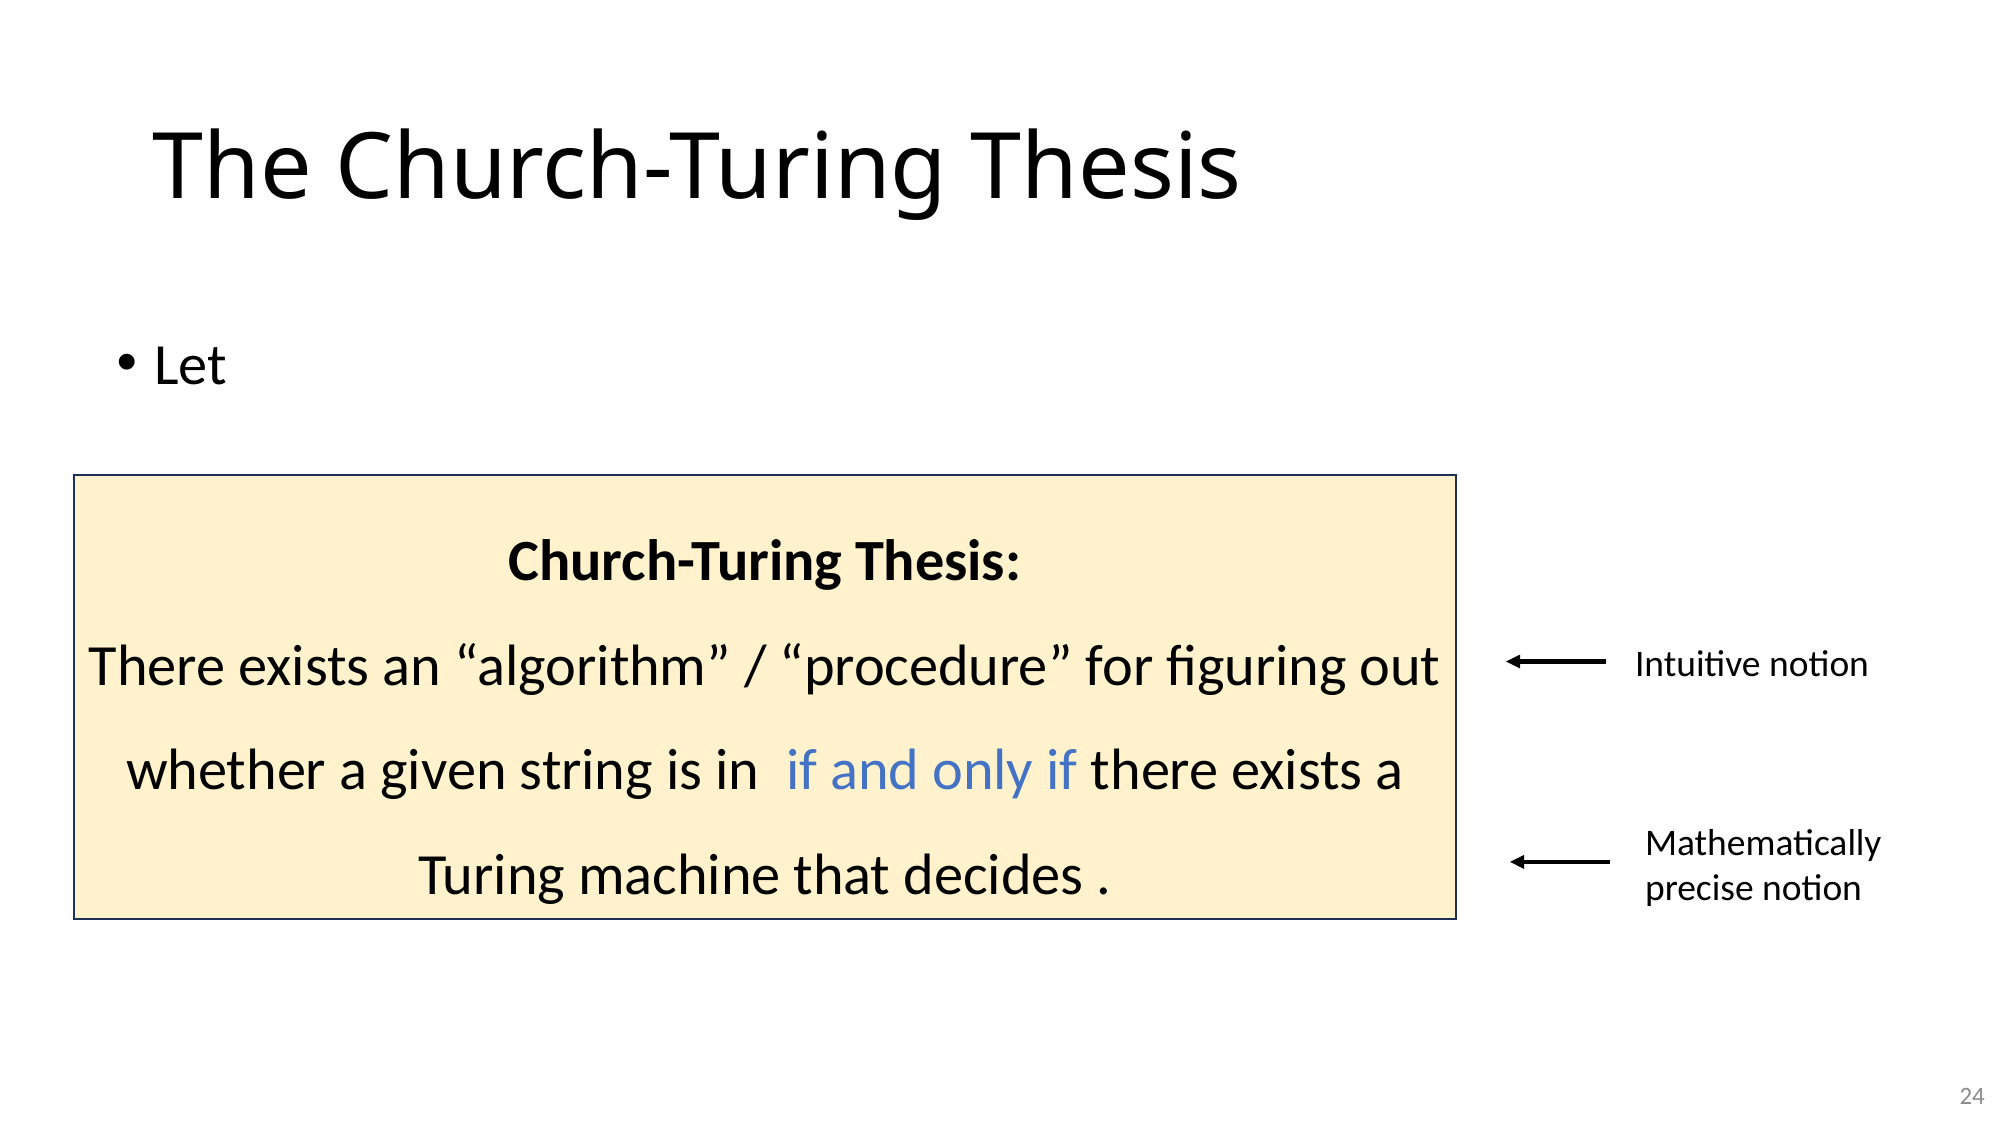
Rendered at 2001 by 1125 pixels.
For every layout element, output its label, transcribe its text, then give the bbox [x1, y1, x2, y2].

title The Church-Turing Thesis [137, 59, 1863, 278]
slide_number 24 [1550, 1064, 2000, 1125]
text_box Mathematically precise notion [1630, 810, 1909, 915]
text_box Intuitive notion [1620, 631, 1899, 691]
